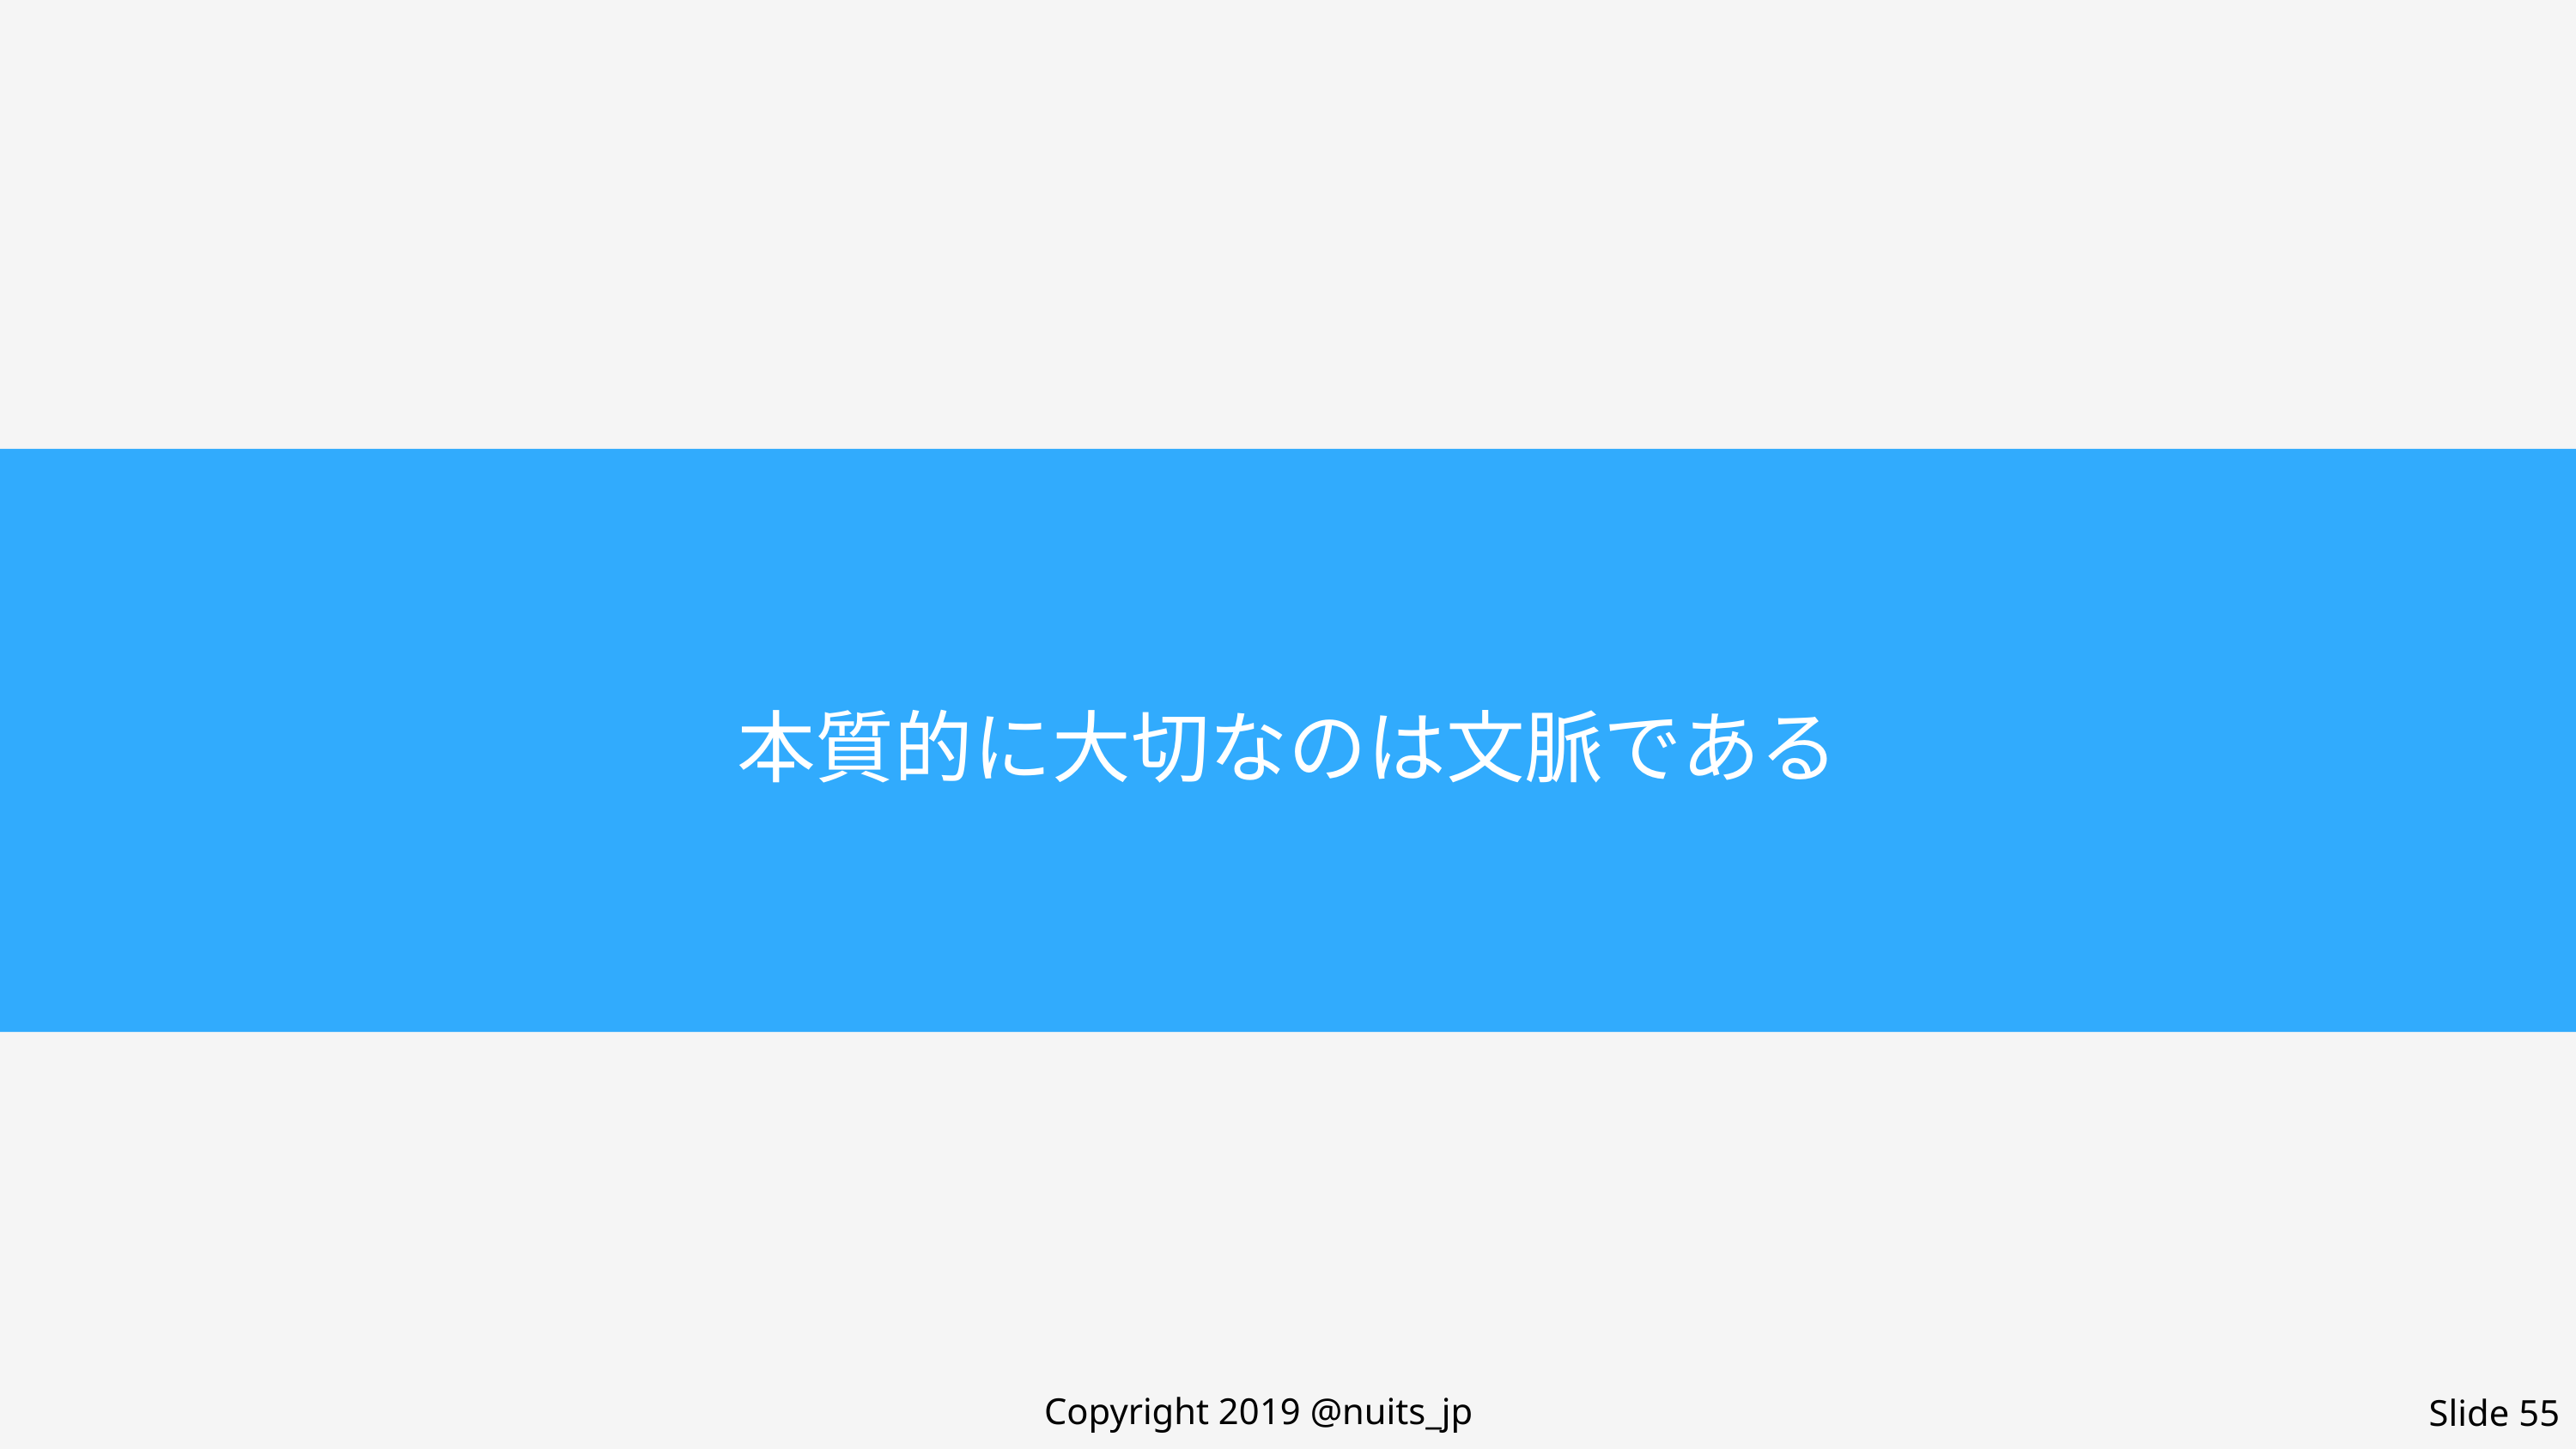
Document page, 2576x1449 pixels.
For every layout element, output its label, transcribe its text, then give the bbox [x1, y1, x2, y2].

slide_number Slide 55 [1993, 1384, 2573, 1432]
subtitle 本質的に大切なのは文脈である [319, 634, 2257, 846]
footer Copyright 2019 @nuits_jp [823, 1383, 1693, 1432]
